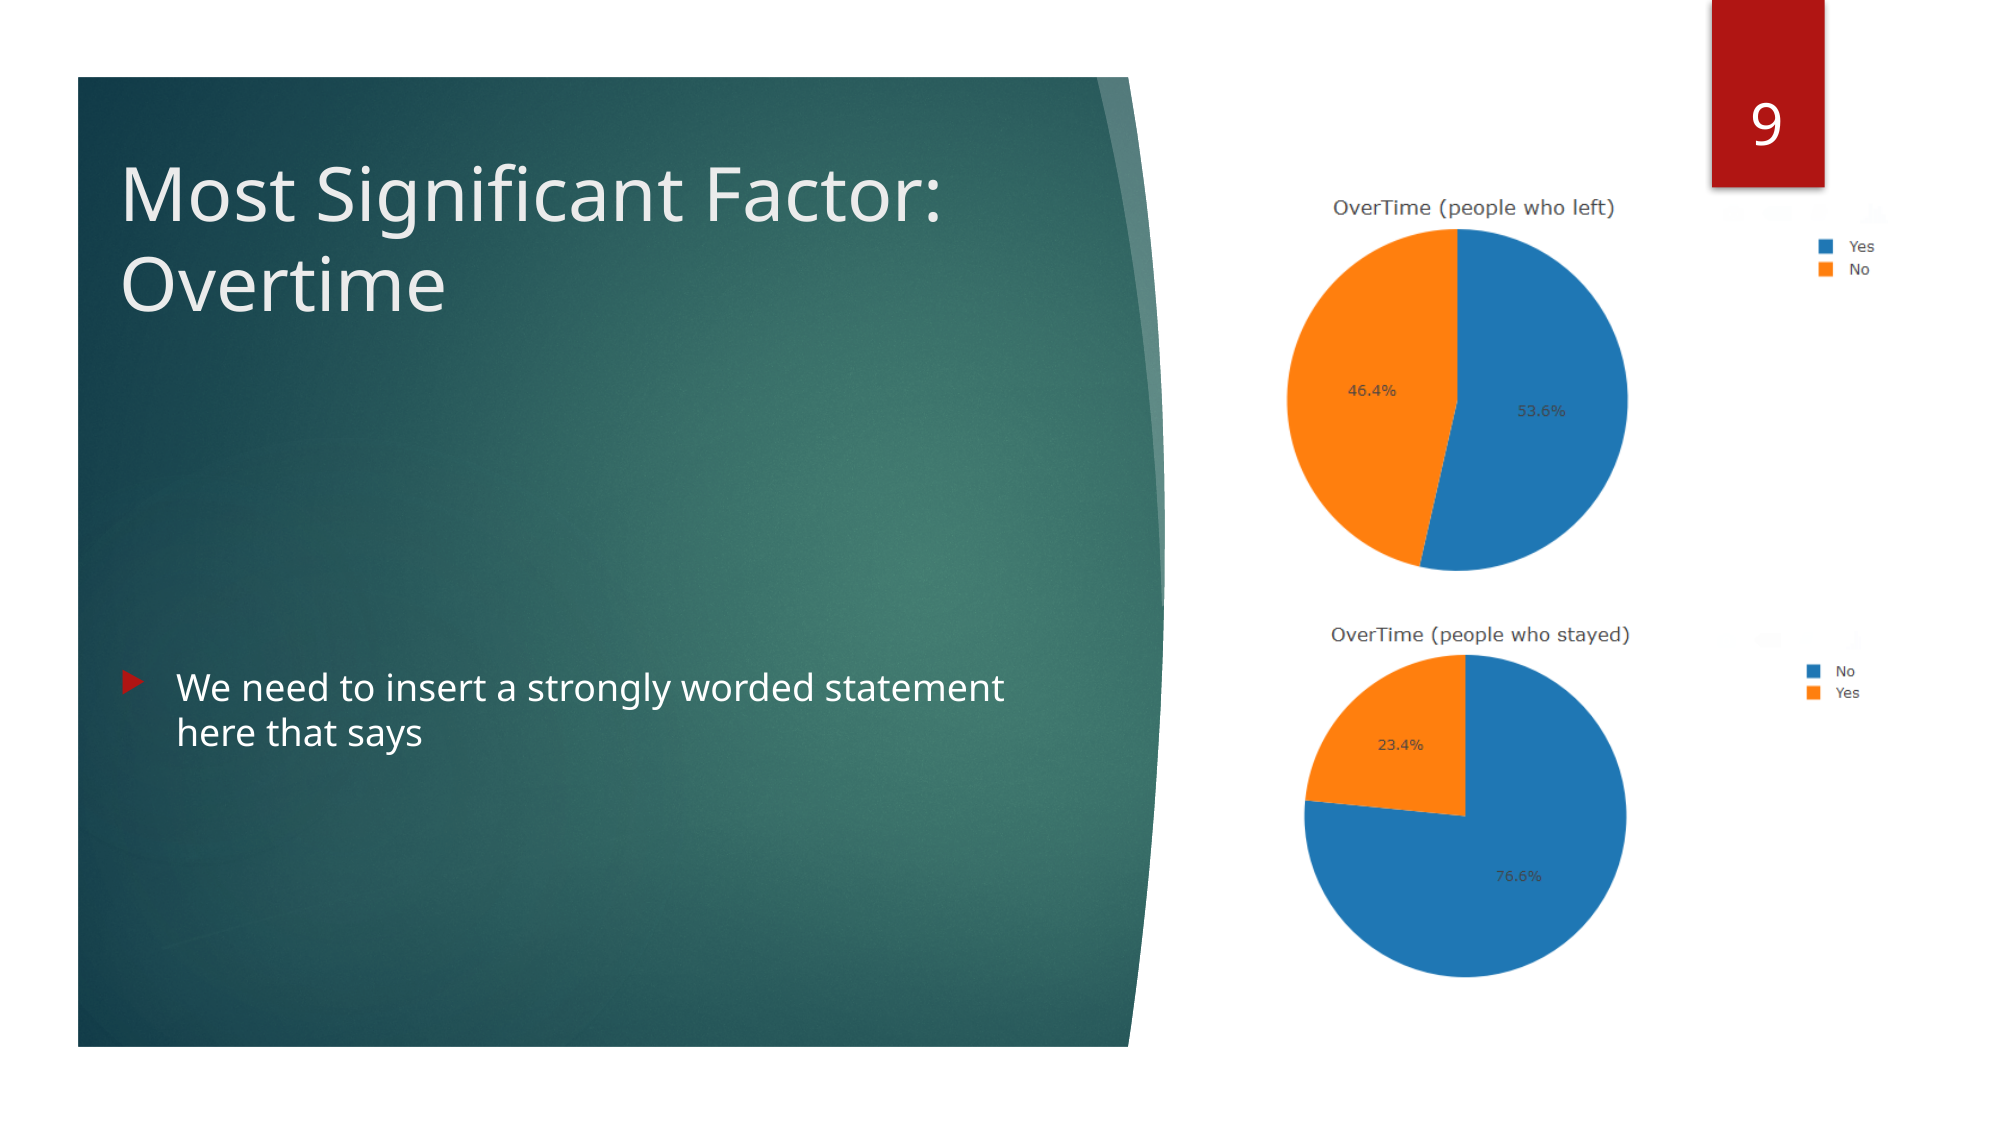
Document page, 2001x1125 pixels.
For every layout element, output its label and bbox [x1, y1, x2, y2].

text_box [0, 0, 2000, 1125]
picture [1183, 621, 1861, 1010]
picture [1210, 192, 1888, 590]
